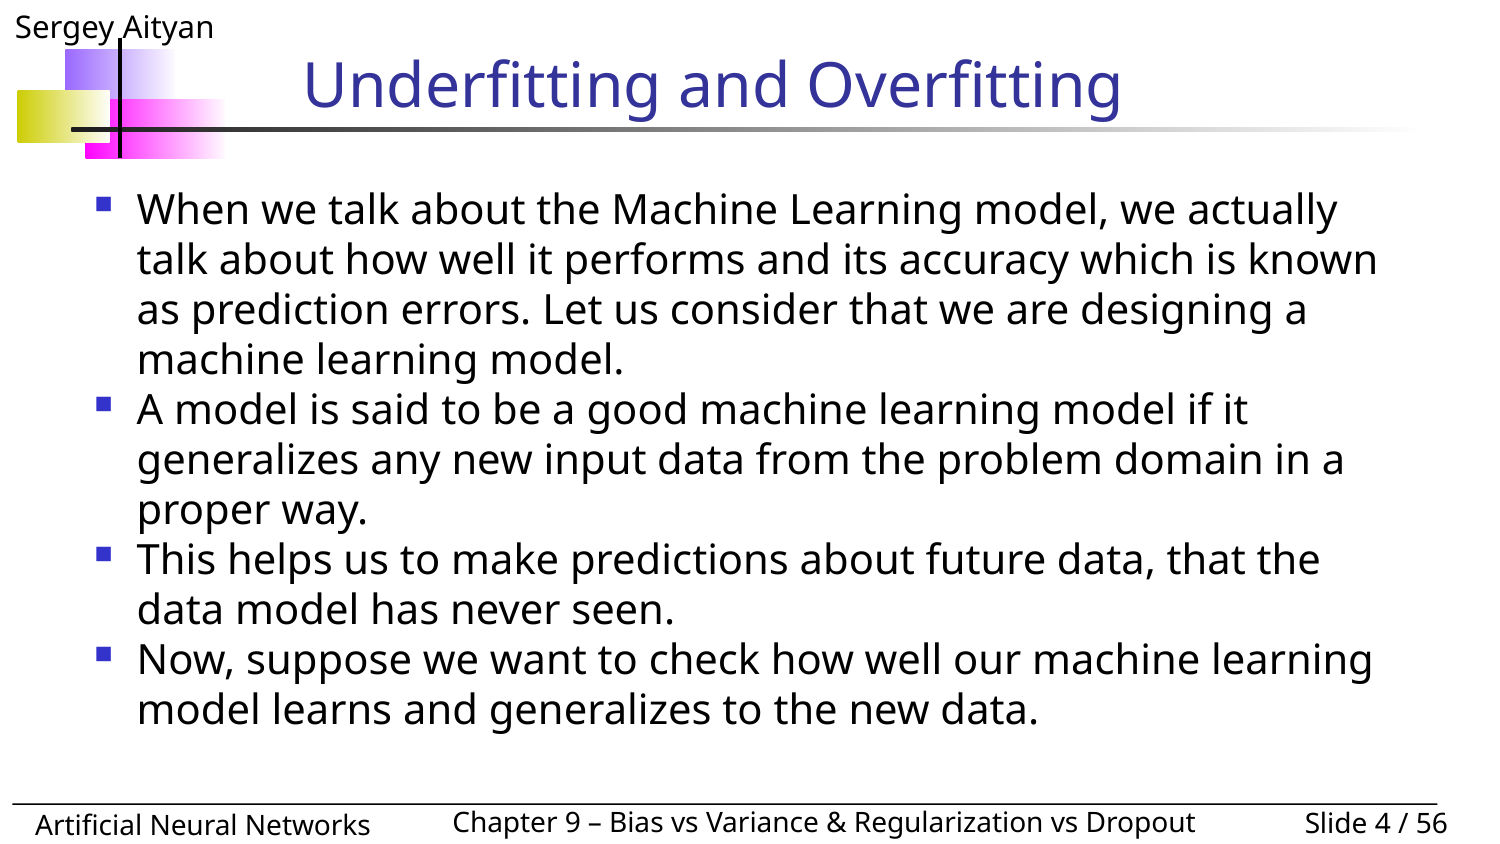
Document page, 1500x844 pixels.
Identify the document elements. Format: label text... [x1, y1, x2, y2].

title Underfitting and Overfitting [287, 46, 1332, 128]
list When we talk about the Machine Learning model, we actually talk about how well it performs and its accuracy which is known as prediction errors. Let us consider that we are designing a machine learning model. A model is said to be a good machine learning model if it generalizes any new input data from the problem domain in a proper way. This helps us to make predictions about future data, that the data model has never seen. Now, suppose we want to check how well our machine learning model learns and generalizes to the new data. [79, 175, 1421, 256]
